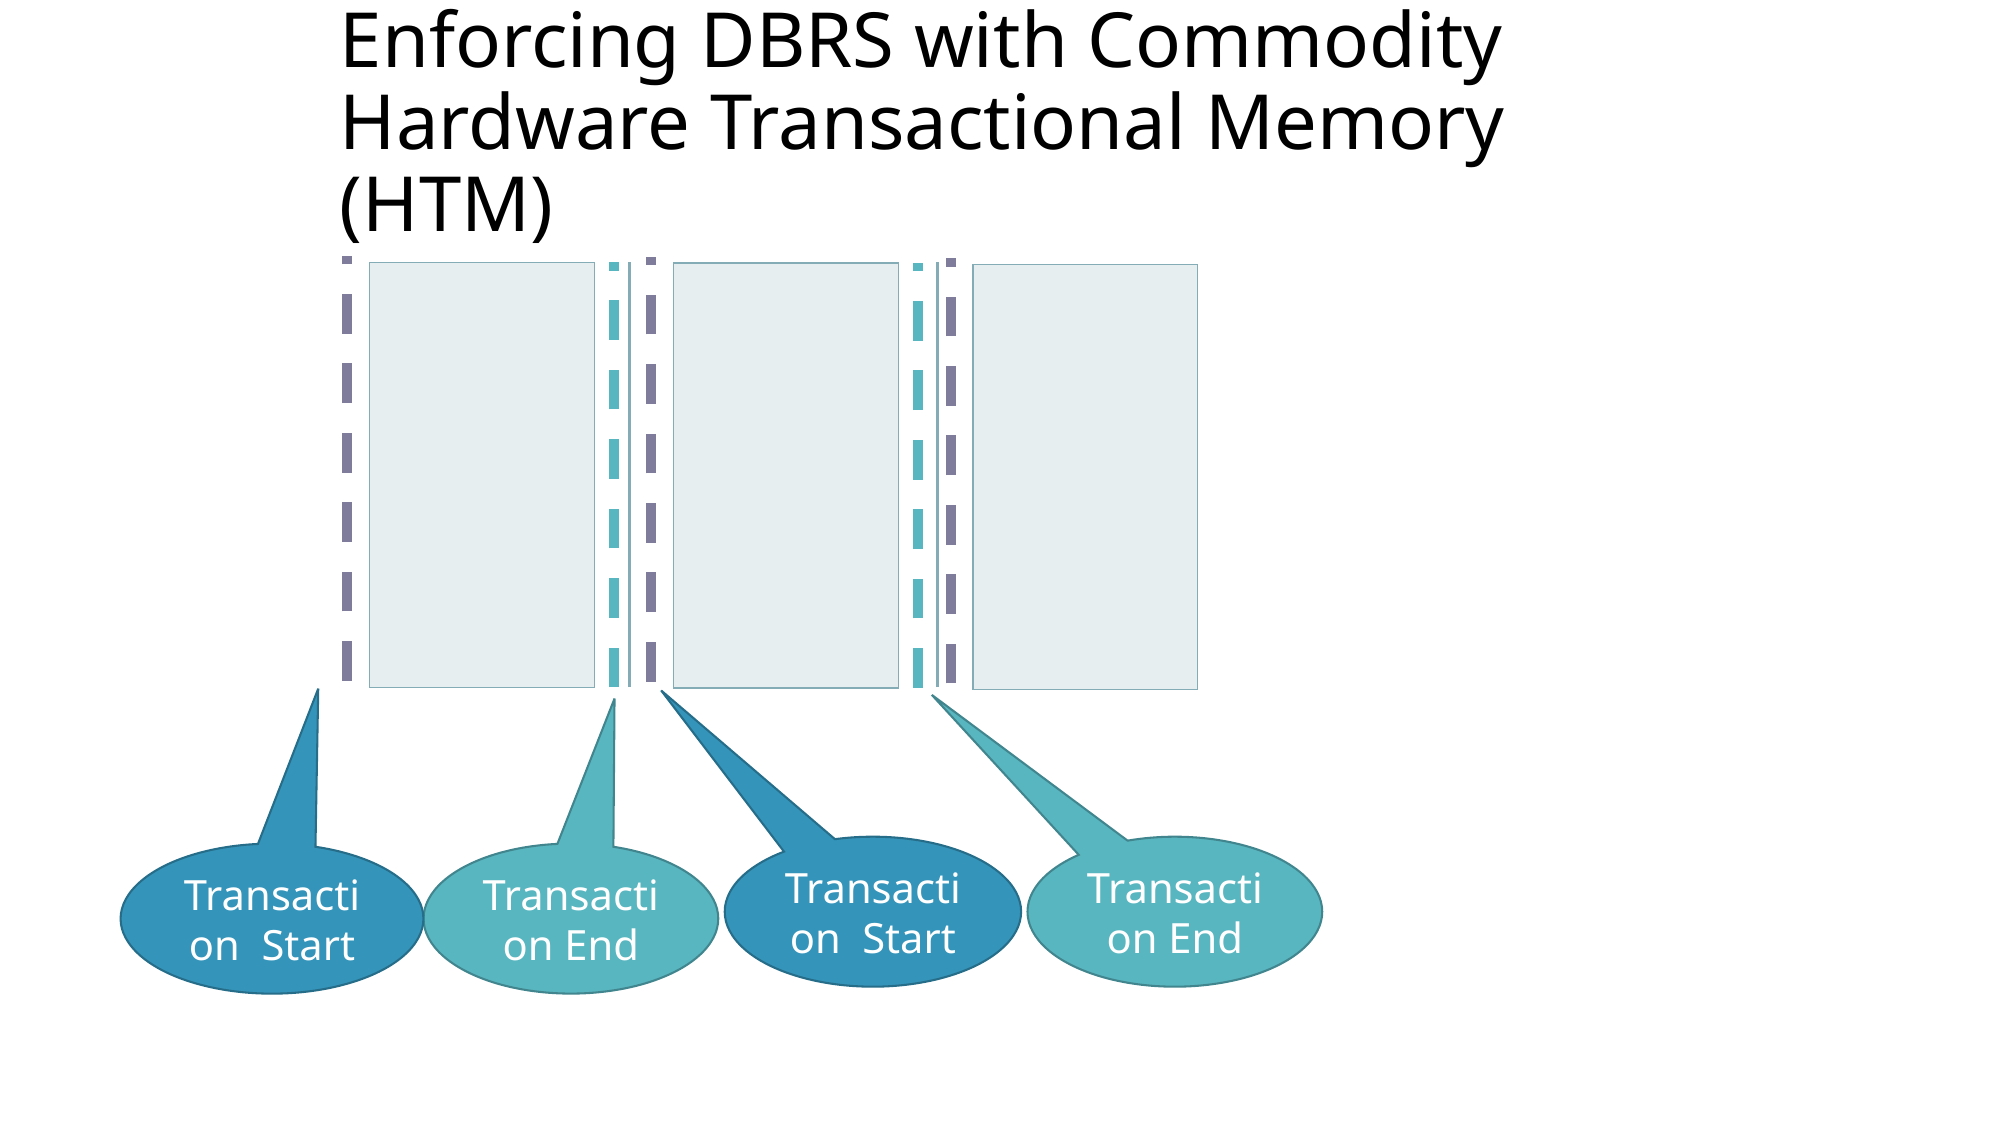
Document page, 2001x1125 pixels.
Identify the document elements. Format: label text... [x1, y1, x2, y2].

text_box Transaction End [423, 698, 720, 995]
text_box [369, 469, 595, 688]
text_box [972, 264, 1198, 690]
text_box [673, 262, 899, 470]
text_box Transaction End [931, 694, 1324, 988]
text_box [673, 475, 899, 689]
text_box Transaction Start [660, 689, 1023, 988]
text_box [673, 470, 899, 474]
text_box Transaction Start [119, 688, 425, 995]
text_box [369, 262, 595, 469]
title Enforcing DBRS with Commodity Hardware Transactional Memory (HTM) [324, 0, 1675, 256]
